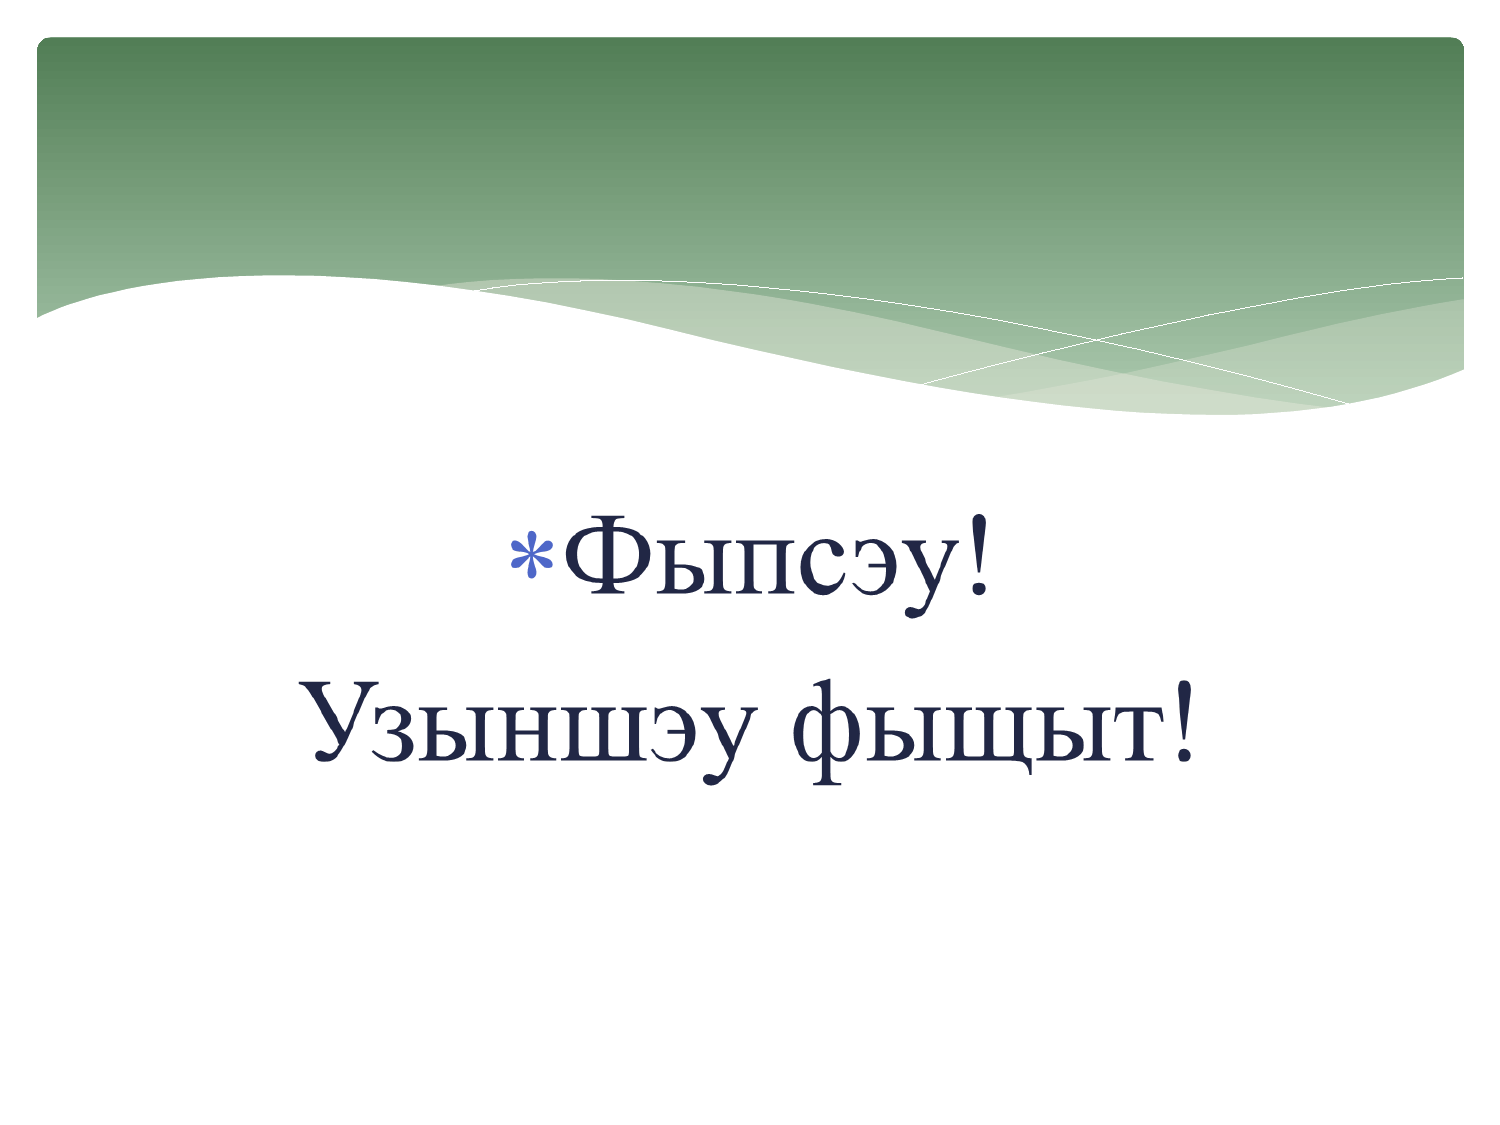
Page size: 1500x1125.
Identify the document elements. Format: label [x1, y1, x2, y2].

list [179, 438, 1323, 1006]
